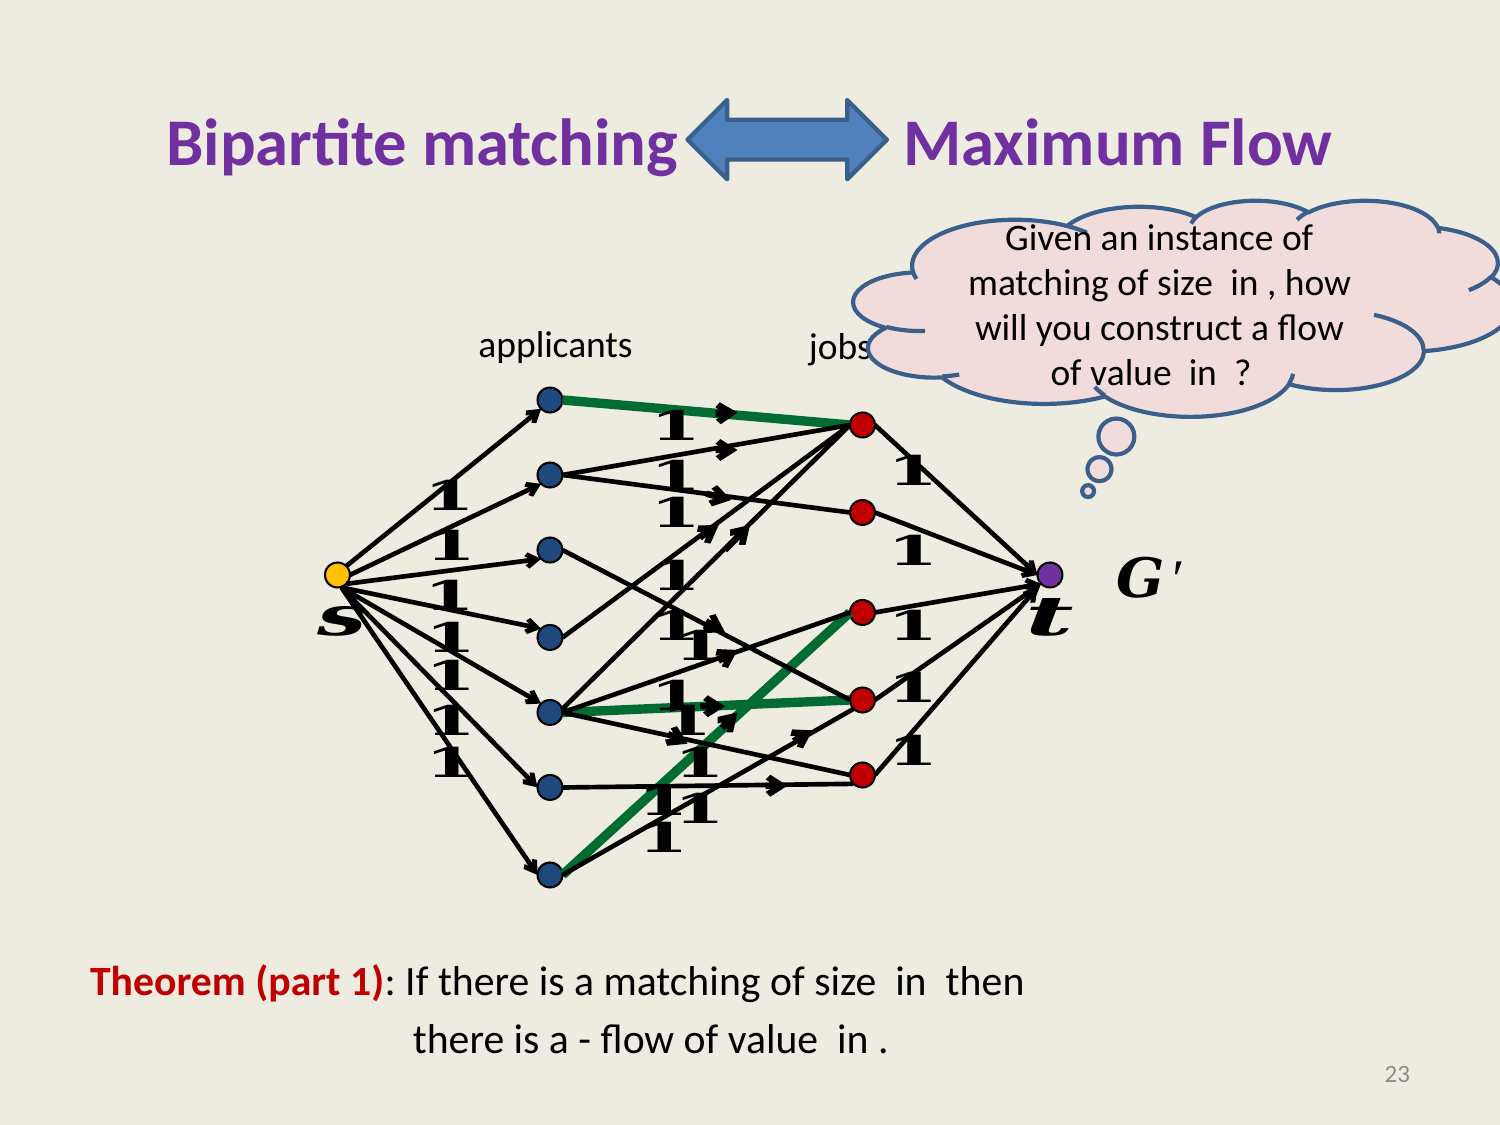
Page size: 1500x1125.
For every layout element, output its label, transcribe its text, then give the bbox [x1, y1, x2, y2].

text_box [312, 562, 336, 649]
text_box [341, 408, 542, 876]
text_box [874, 424, 1042, 776]
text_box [462, 312, 888, 888]
text_box [685, 97, 890, 182]
slide_number 23 [1074, 1042, 1425, 1103]
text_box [637, 404, 726, 863]
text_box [423, 474, 477, 788]
title Bipartite matching Maximum Flow [75, 45, 1425, 233]
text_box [887, 449, 939, 776]
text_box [729, 412, 813, 786]
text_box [1046, 562, 1080, 649]
